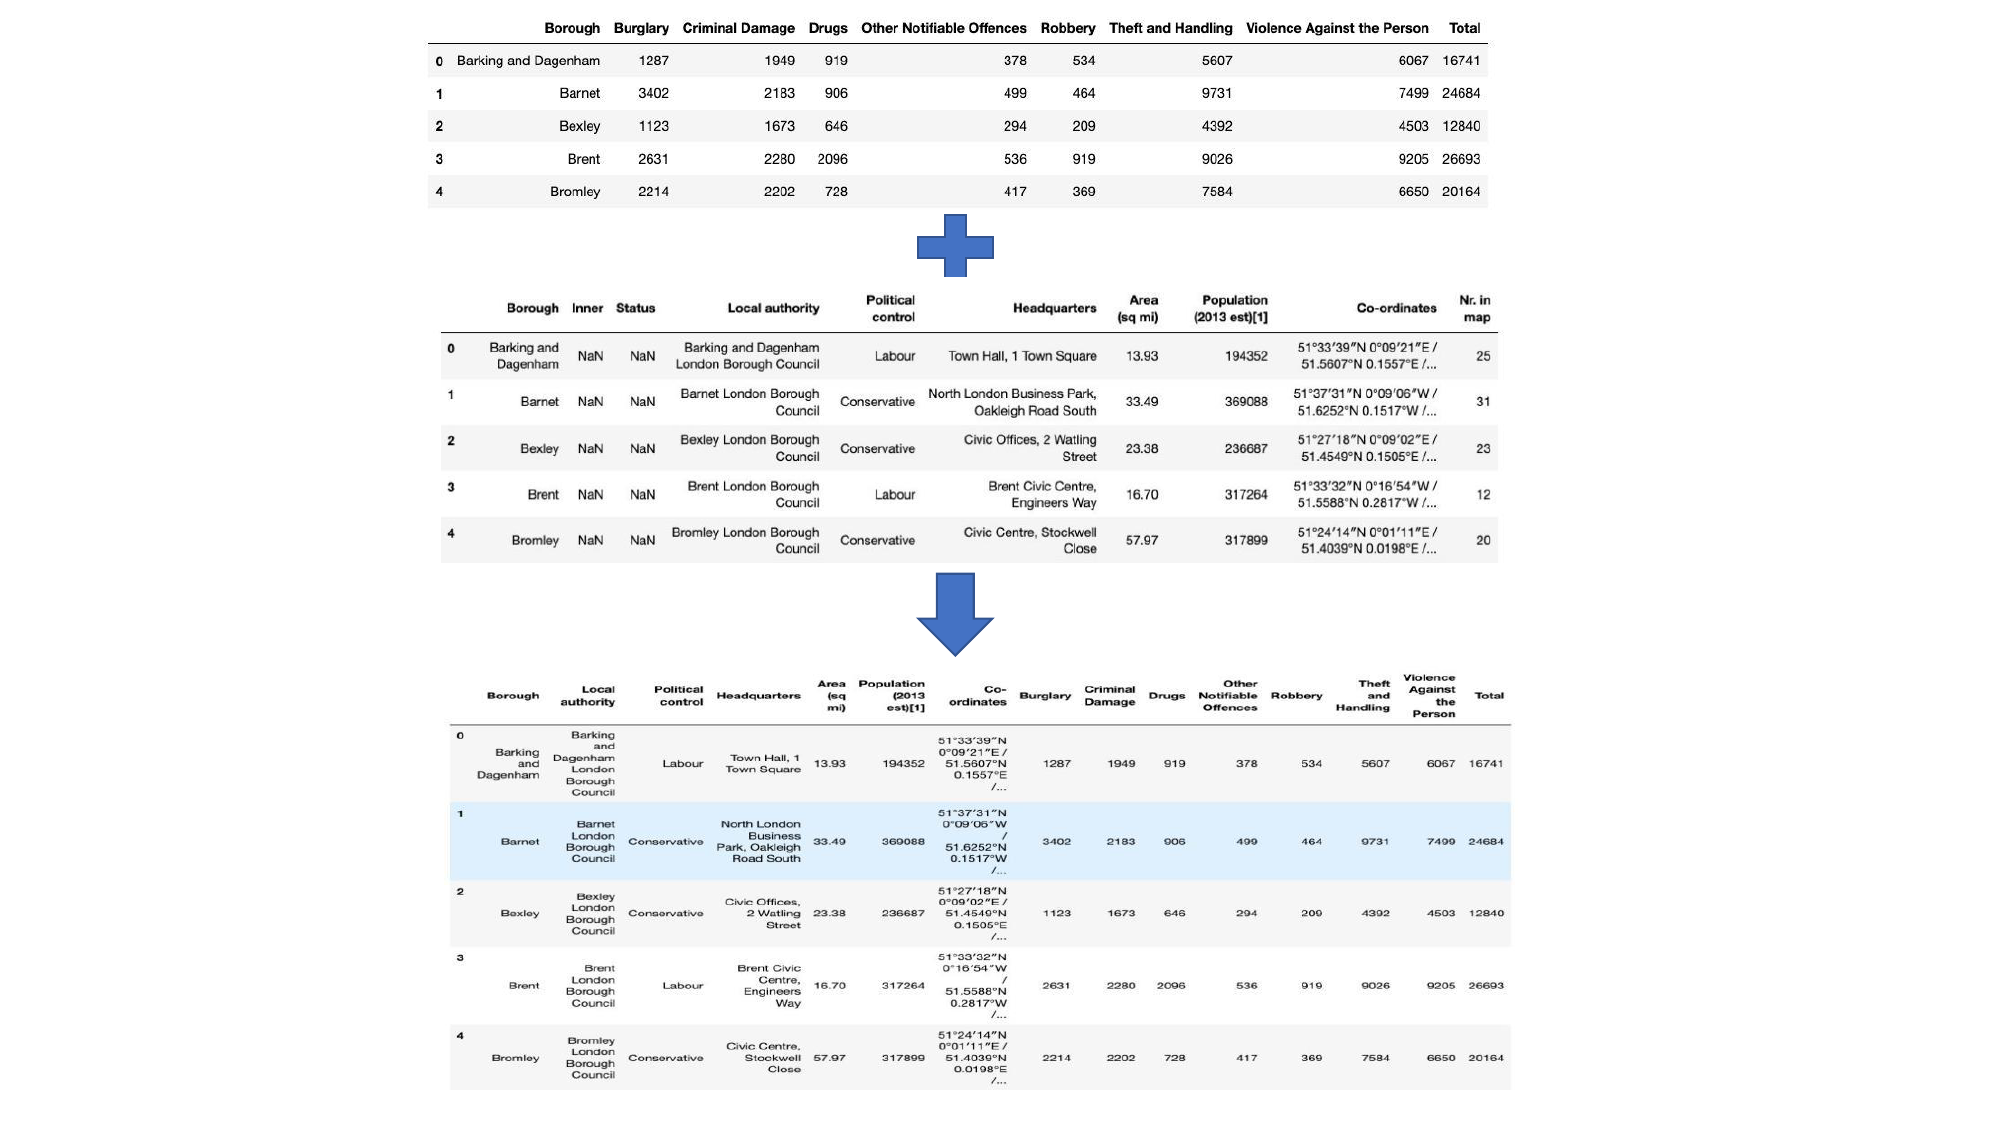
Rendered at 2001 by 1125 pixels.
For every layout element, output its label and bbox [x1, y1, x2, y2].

picture [423, 9, 1498, 218]
picture [444, 666, 1518, 1090]
picture [432, 277, 1507, 563]
text_box [915, 572, 995, 658]
text_box [917, 218, 994, 277]
